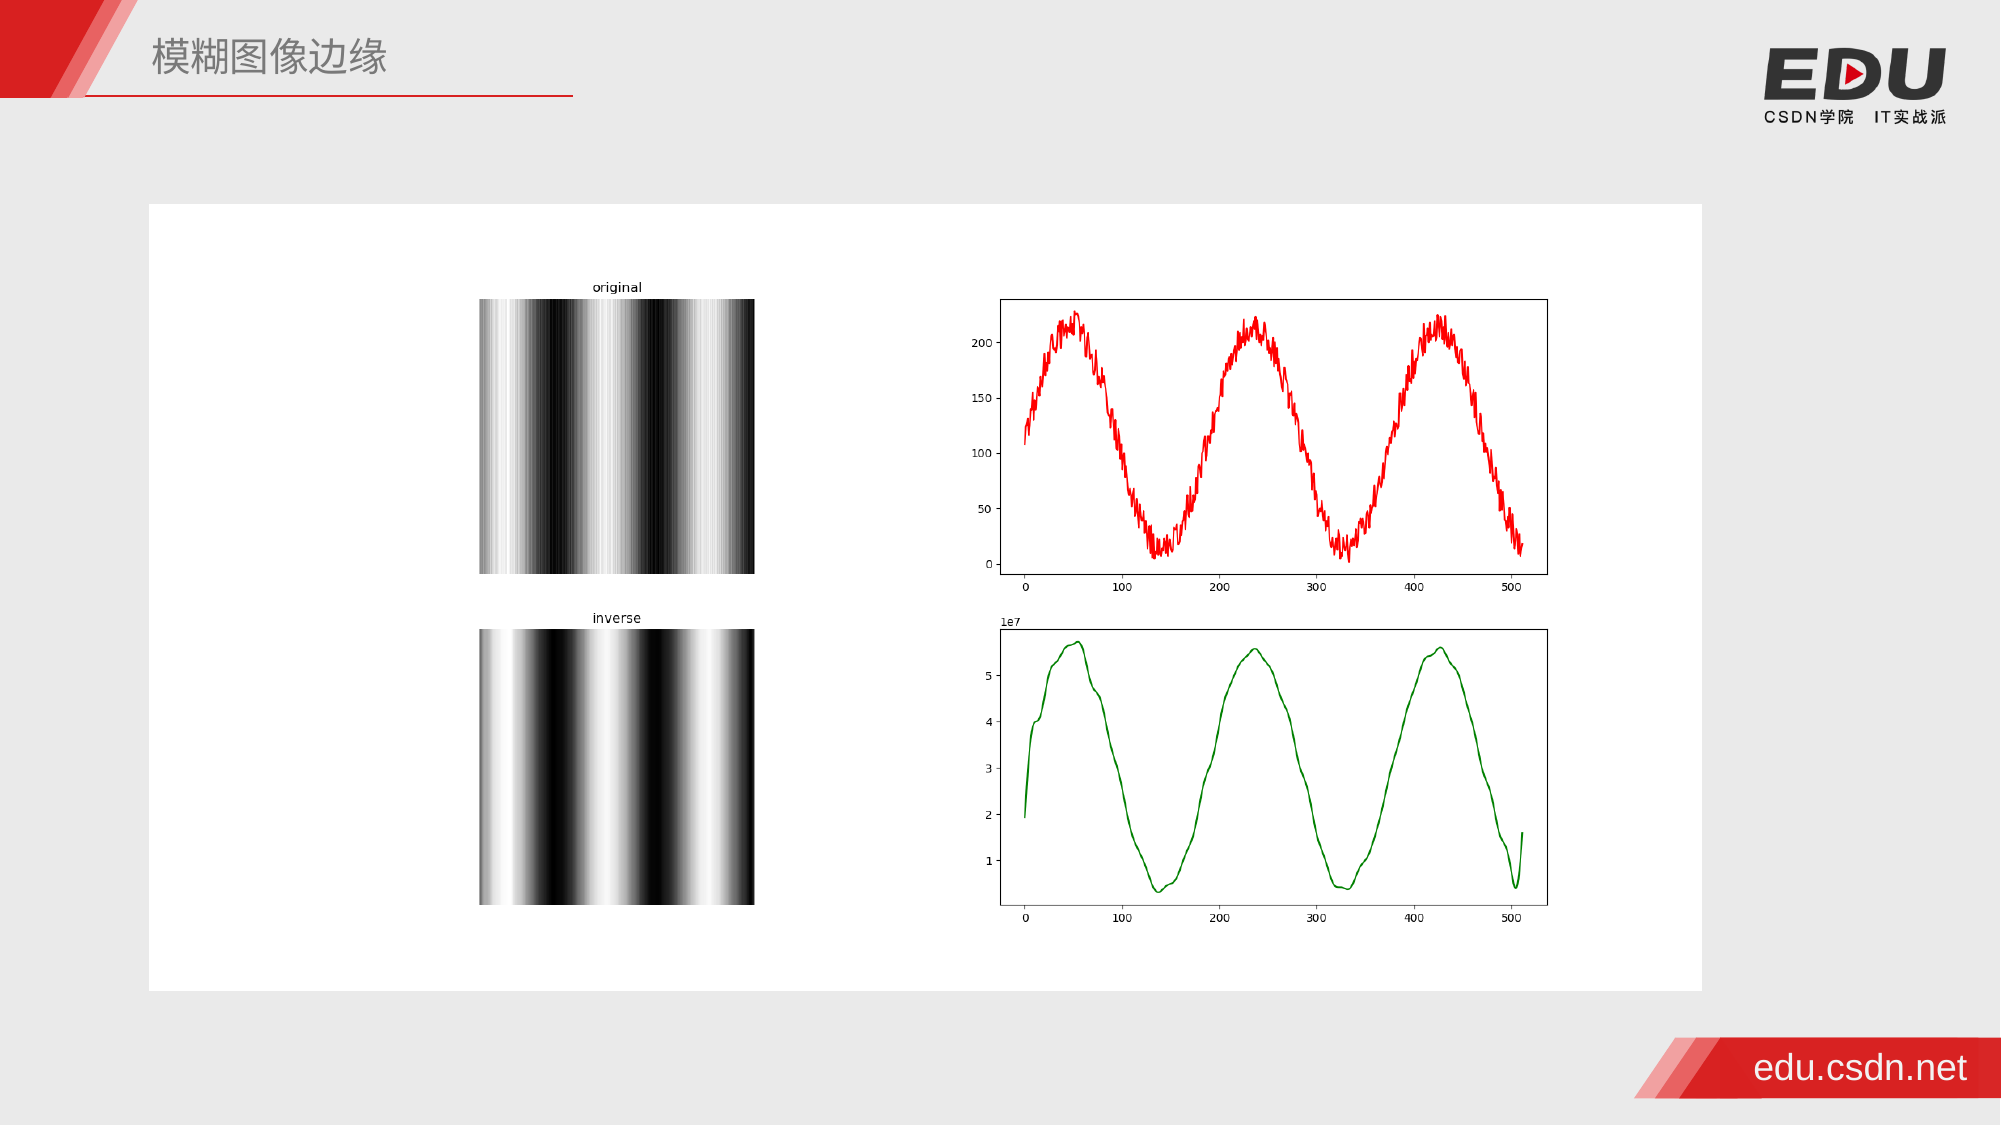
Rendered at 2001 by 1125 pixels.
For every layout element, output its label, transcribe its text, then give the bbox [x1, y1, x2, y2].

picture [1761, 42, 1948, 128]
picture [148, 204, 1703, 991]
list 模糊图像边缘 [142, 6, 723, 93]
